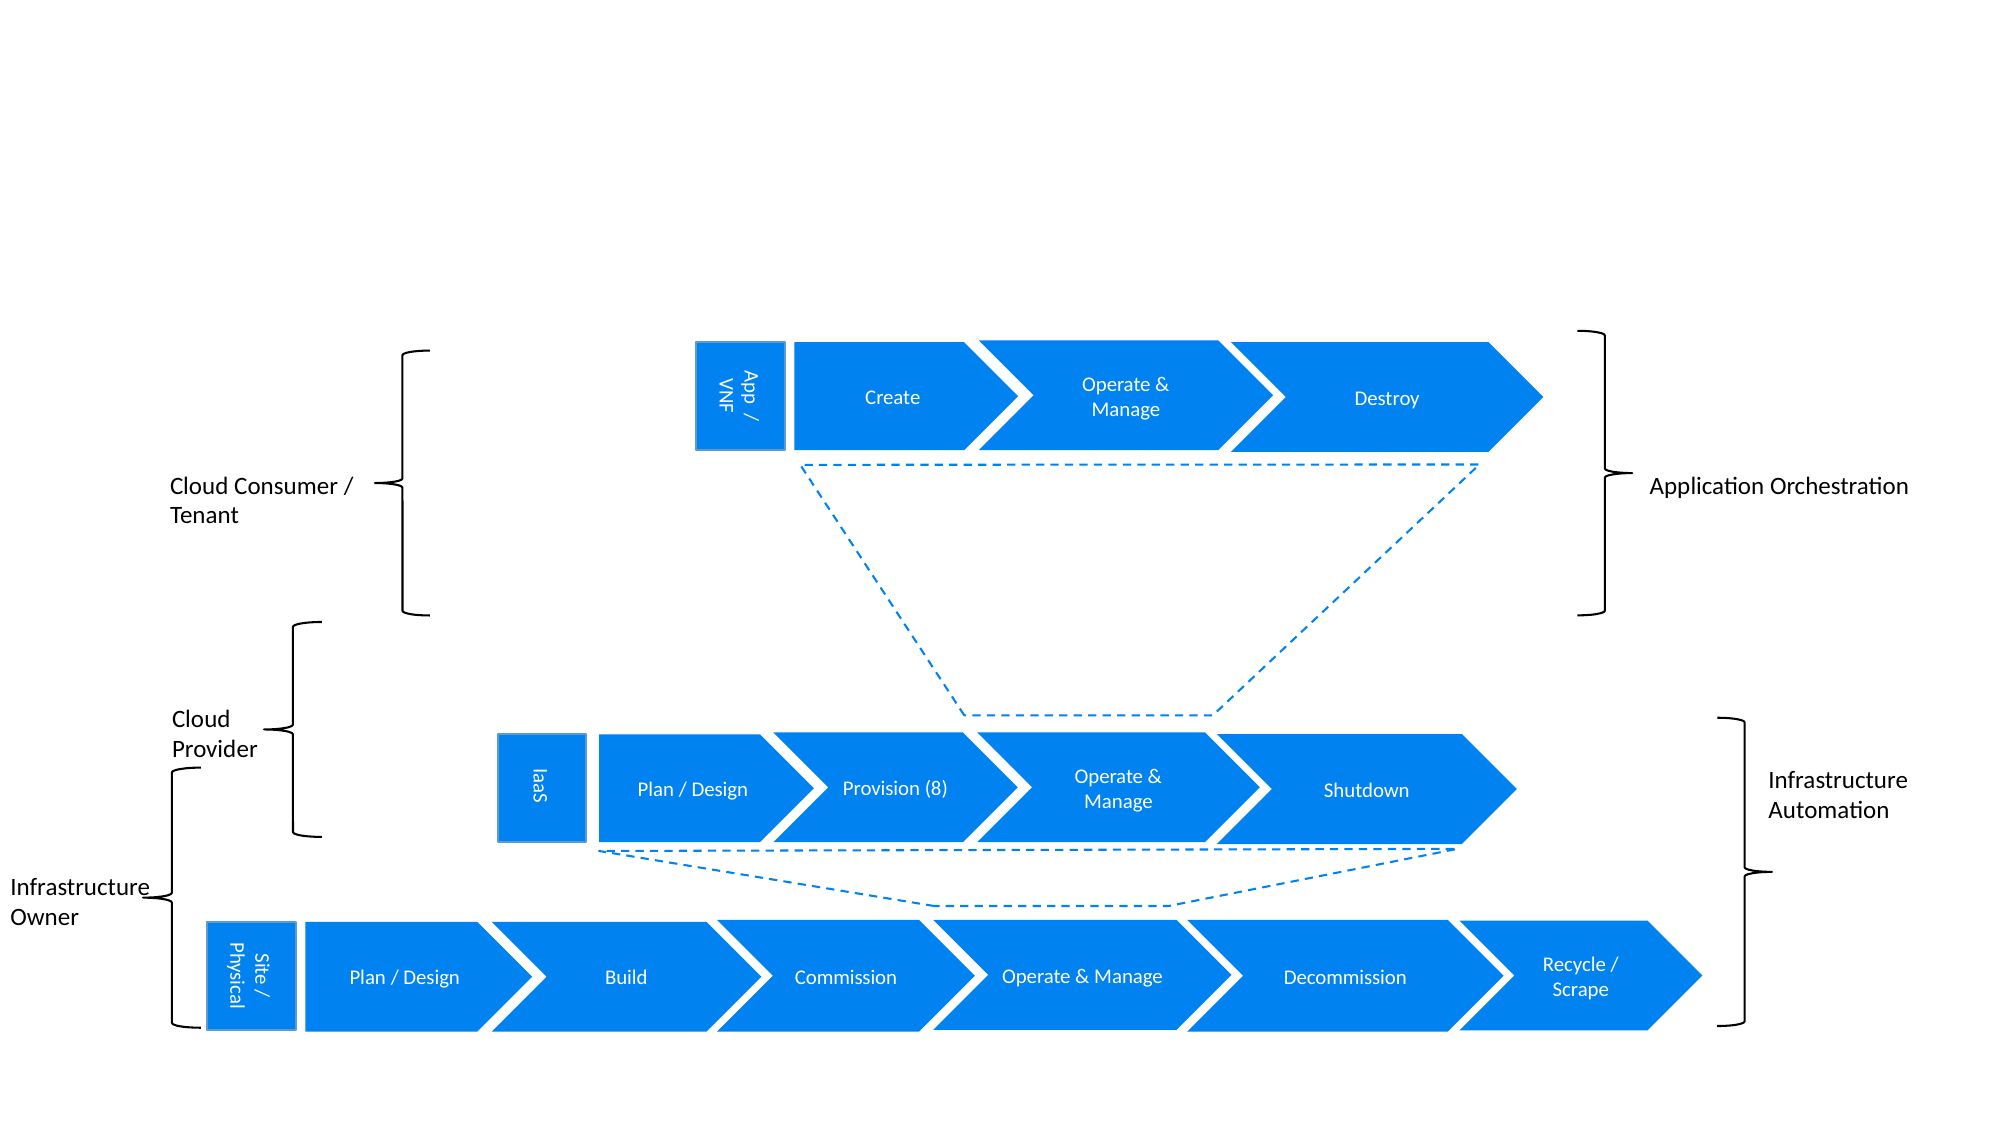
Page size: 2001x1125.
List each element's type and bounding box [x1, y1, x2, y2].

text_box [0, 307, 2000, 1032]
